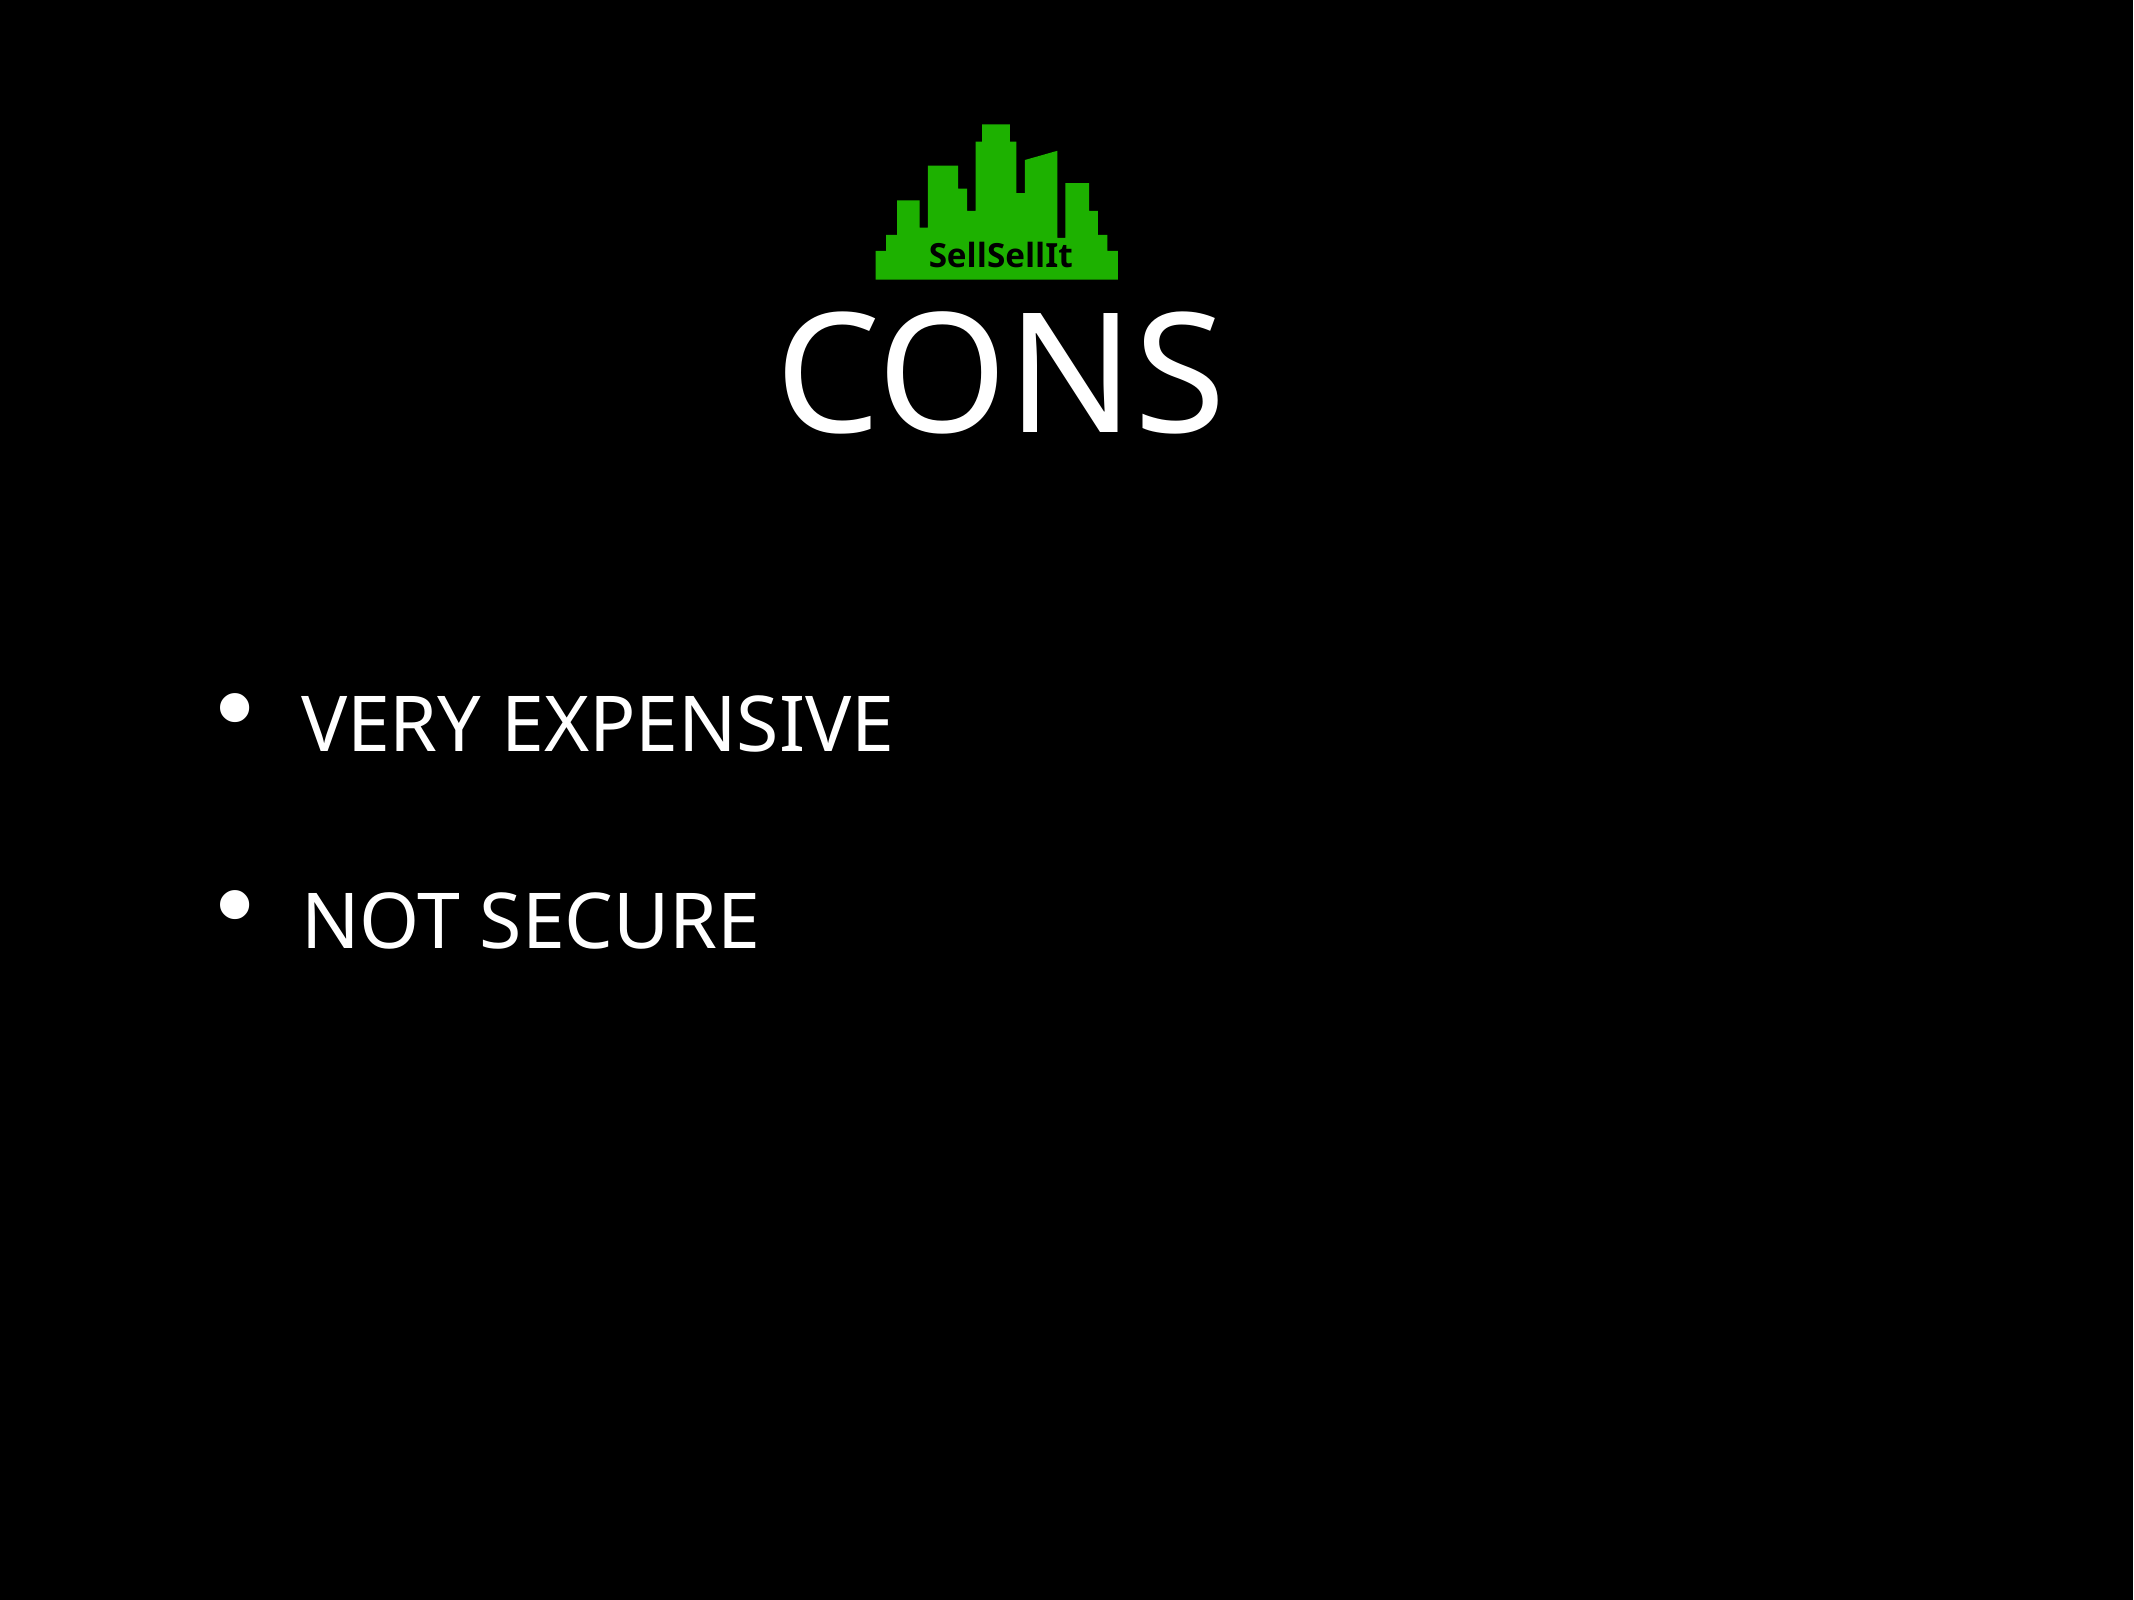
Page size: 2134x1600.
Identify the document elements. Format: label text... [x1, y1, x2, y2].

text_box SellSellIt [920, 225, 1082, 283]
subtitle VERY EXPENSIVE [207, 665, 1926, 852]
title CONS [142, 245, 1860, 475]
text_box NOT SECURE [208, 863, 1925, 1049]
text_box [875, 200, 920, 280]
text_box [927, 124, 1058, 225]
text_box [1065, 183, 1118, 280]
